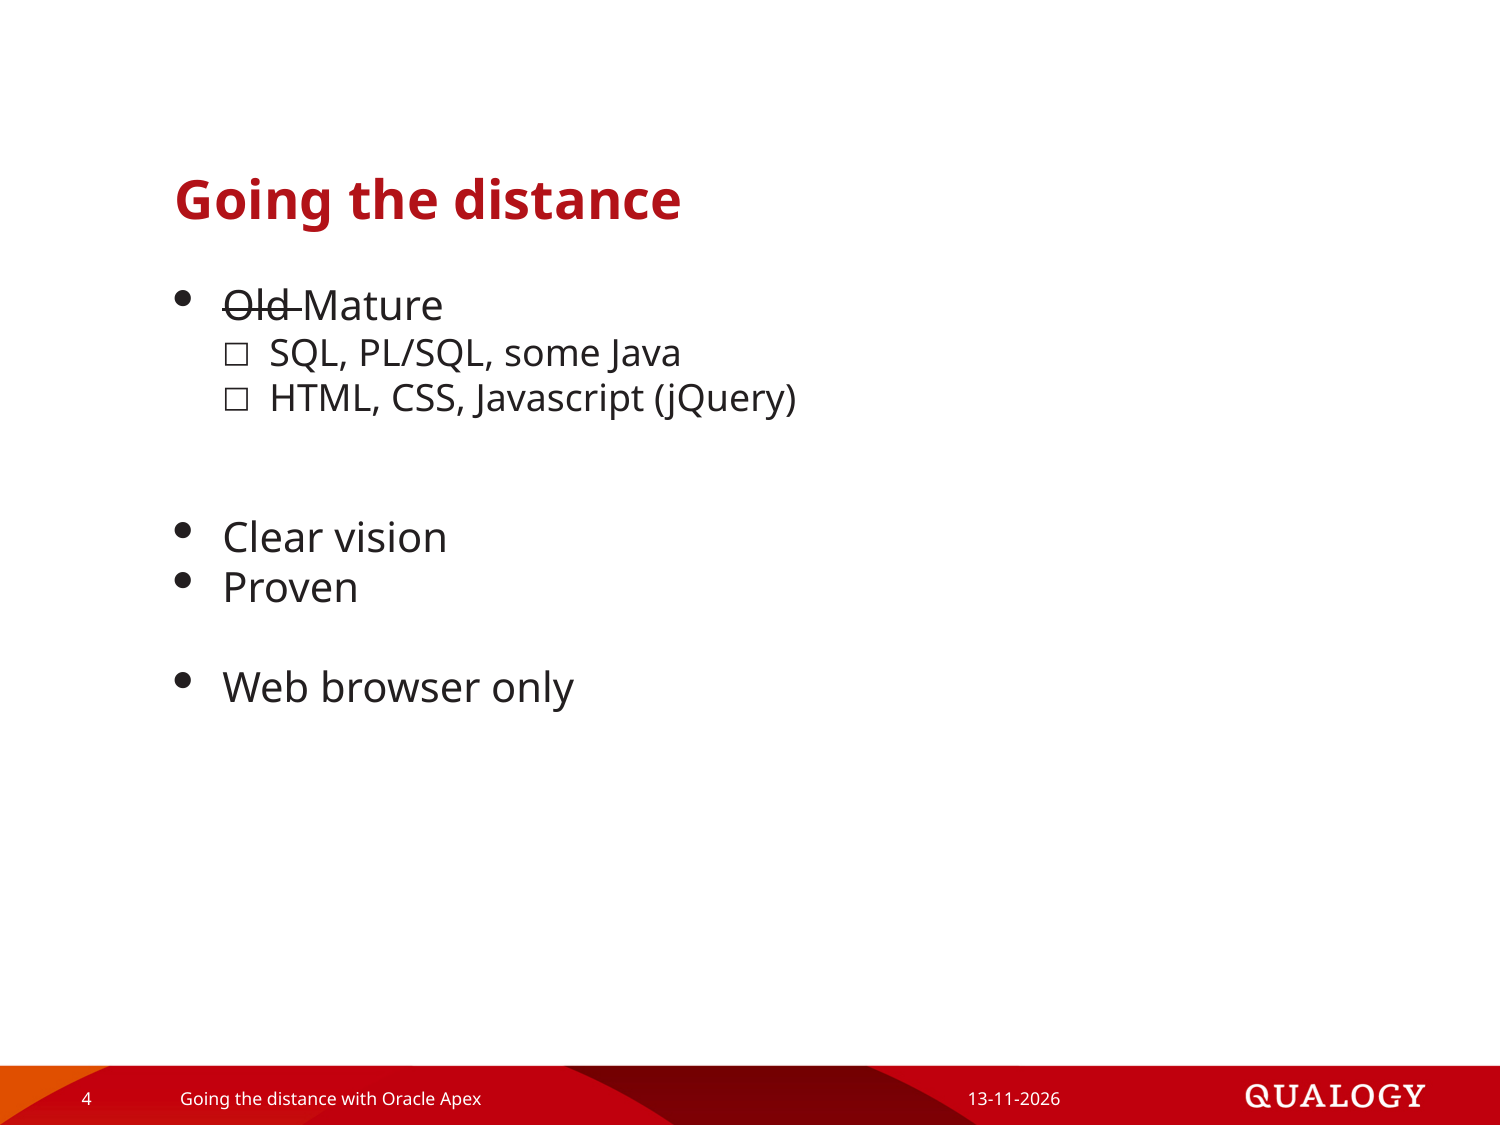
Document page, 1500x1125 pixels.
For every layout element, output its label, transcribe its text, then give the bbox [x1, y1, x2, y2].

slide_number 4 [75, 1082, 145, 1118]
list Old Mature SQL, PL/SQL, some Java HTML, CSS, Javascript (jQuery) Clear vision Proven Web browser only [159, 271, 1432, 1014]
footer Going the distance with Oracle Apex [174, 1082, 938, 1118]
title Going the distance [159, 50, 1432, 238]
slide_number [961, 1082, 1213, 1118]
picture [0, 0, 1500, 1125]
